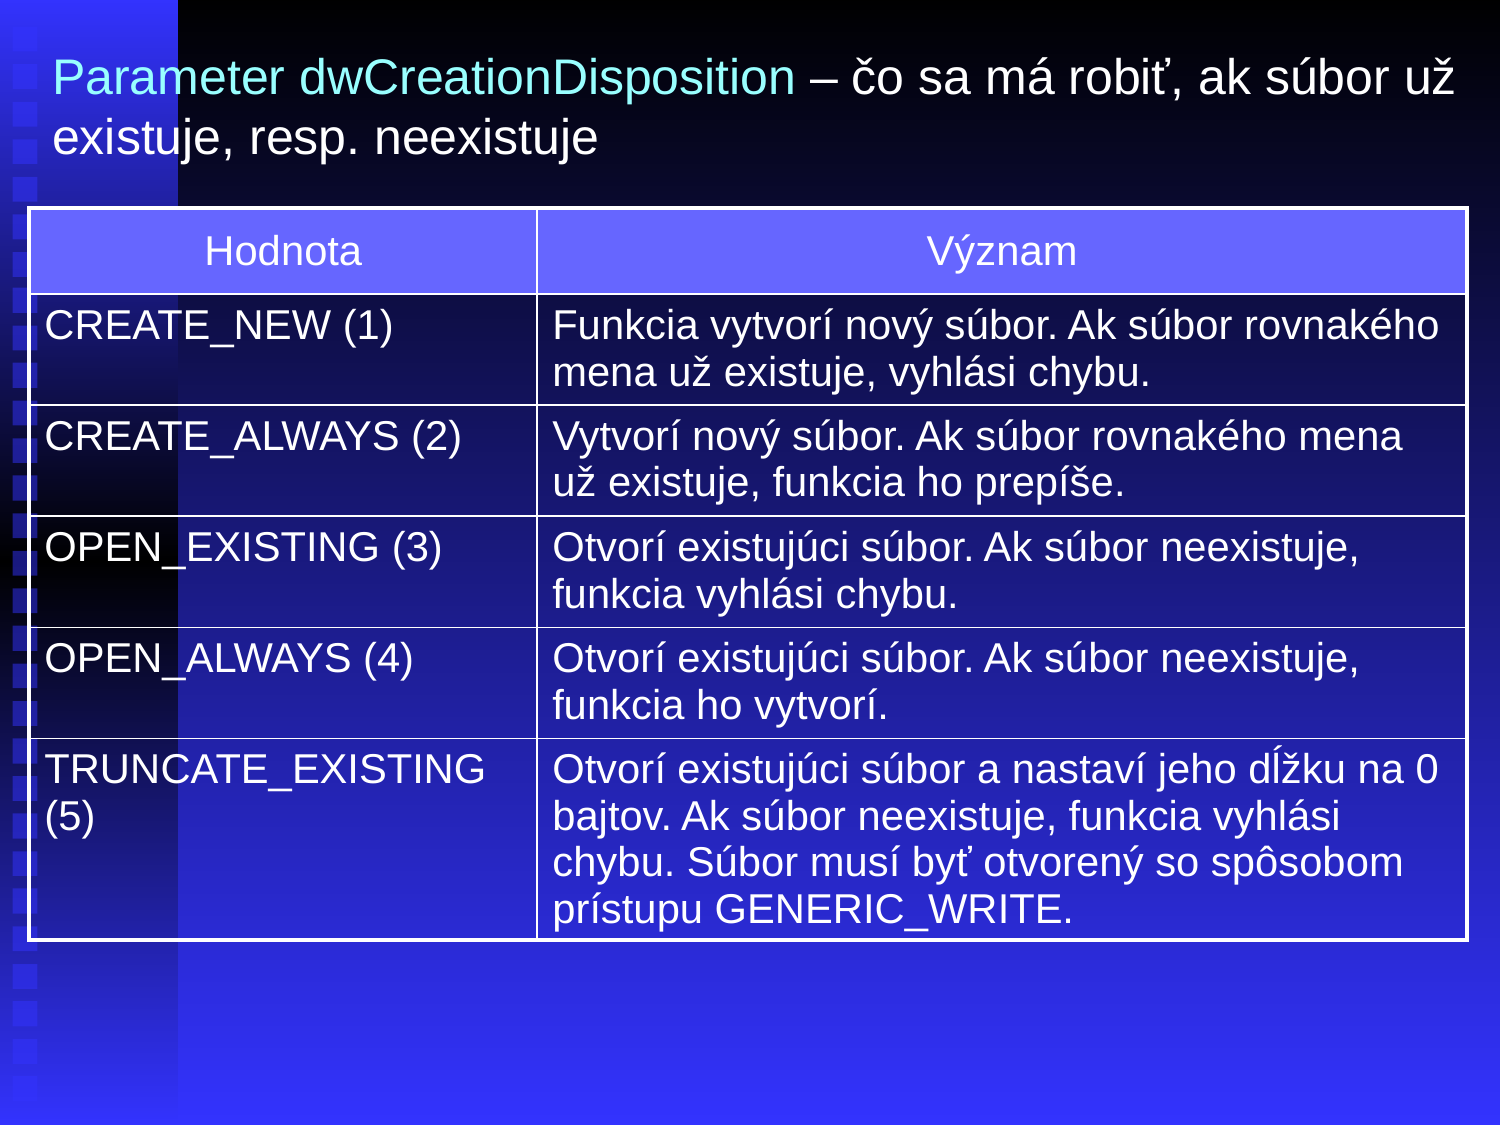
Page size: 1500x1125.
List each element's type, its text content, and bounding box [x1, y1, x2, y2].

table_cell Otvorí existujúci súbor. Ak súbor neexistuje, funkcia vyhlási chybu. [538, 517, 1465, 627]
table_cell CREATE_ALWAYS (2) [31, 406, 536, 515]
text_box Parameter dwCreationDisposition – čo sa má robiť, ak súbor už existuje, resp. neexistuje [37, 37, 1500, 173]
table_header Význam [538, 210, 1465, 293]
table_cell Funkcia vytvorí nový súbor. Ak súbor rovnakého mena už existuje, vyhlási chybu. [538, 295, 1465, 404]
table_cell OPEN_EXISTING (3) [31, 517, 536, 627]
table_cell Otvorí existujúci súbor a nastaví jeho dĺžku na 0 bajtov. Ak súbor neexistuje, funkcia vyhlási chybu. Súbor musí byť otvorený so spôsobom prístupu GENERIC_WRITE. [538, 739, 1465, 938]
table_cell Otvorí existujúci súbor. Ak súbor neexistuje, funkcia ho vytvorí. [538, 628, 1465, 738]
table_cell OPEN_ALWAYS (4) [31, 628, 536, 738]
table_header Hodnota [31, 210, 536, 293]
table_cell TRUNCATE_EXISTING (5) [31, 739, 536, 938]
table_cell CREATE_NEW (1) [31, 295, 536, 404]
table_cell Vytvorí nový súbor. Ak súbor rovnakého mena už existuje, funkcia ho prepíše. [538, 406, 1465, 515]
